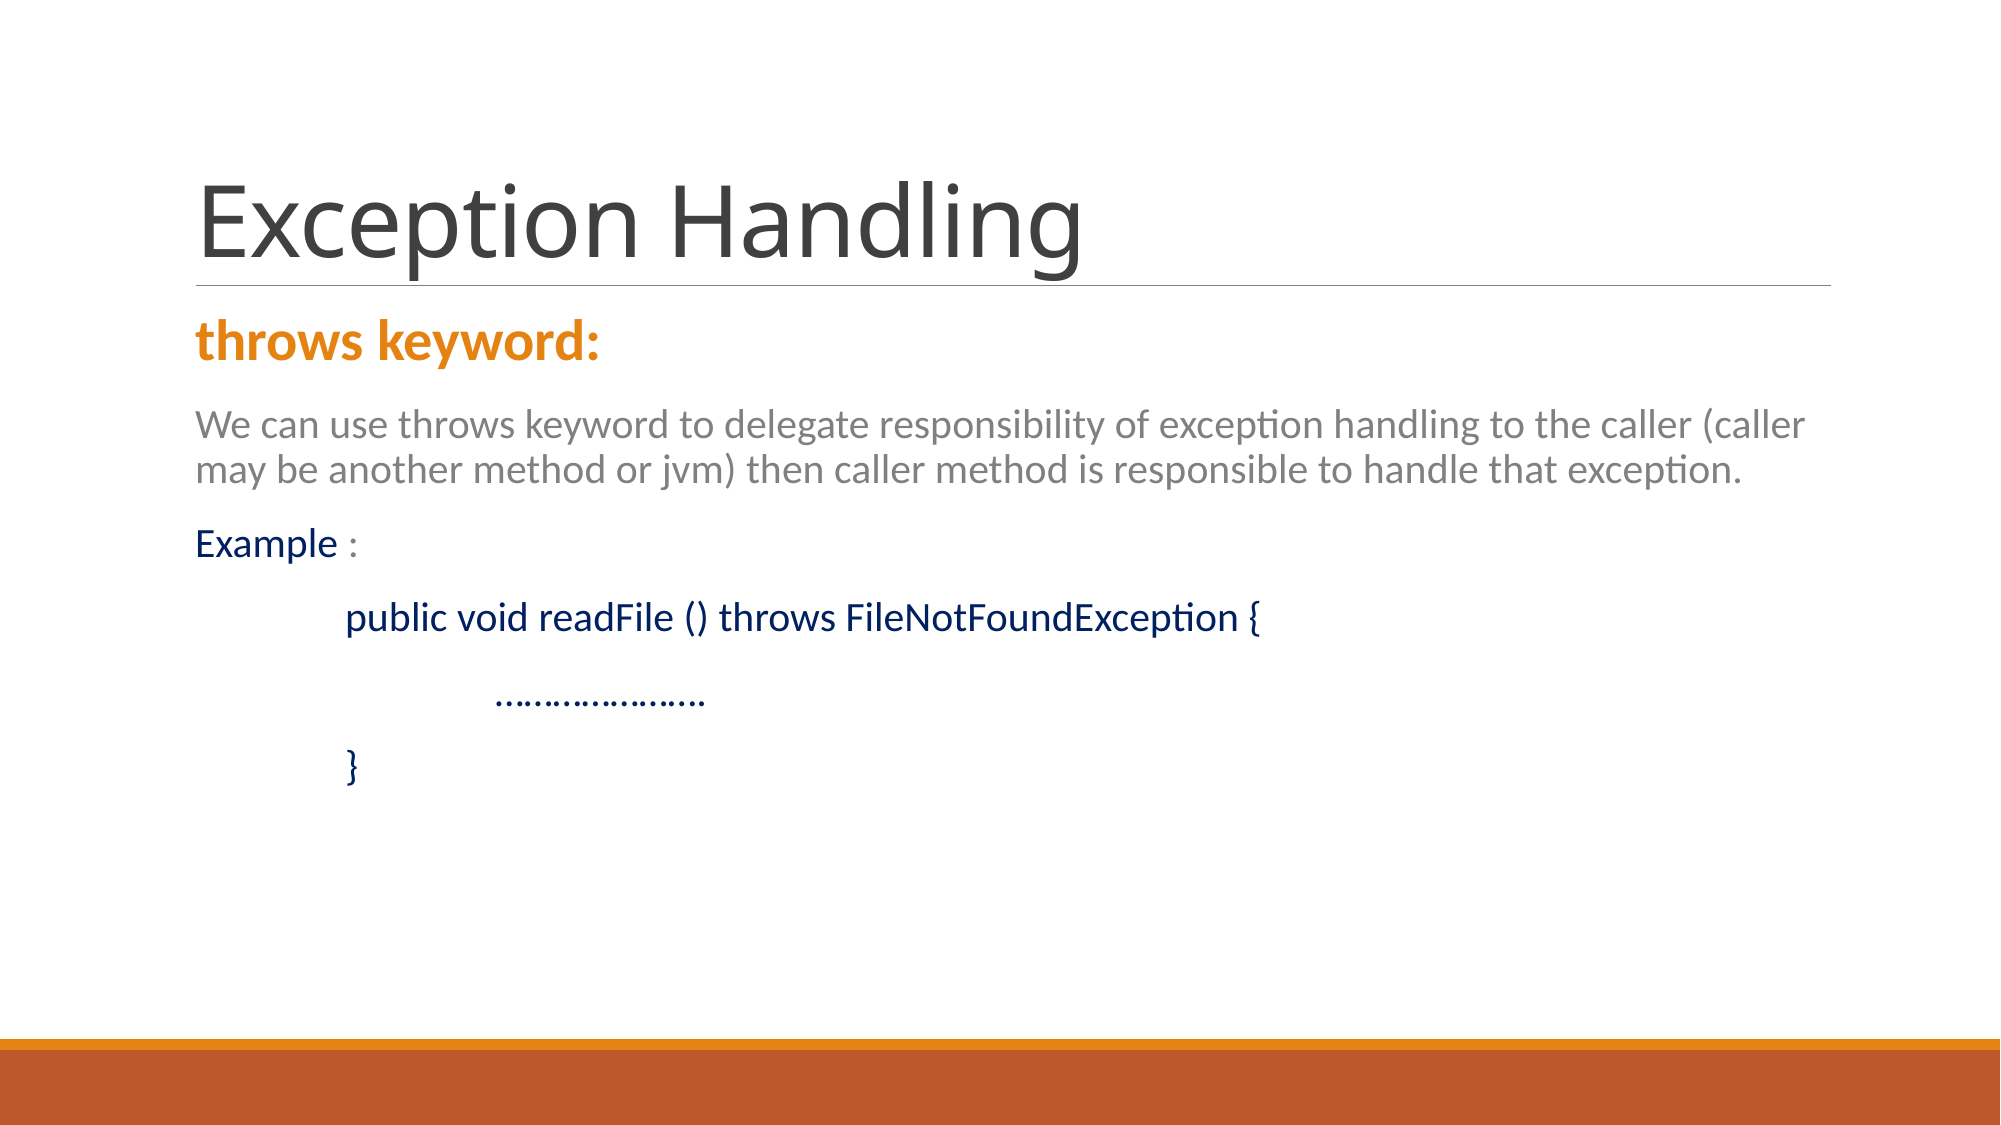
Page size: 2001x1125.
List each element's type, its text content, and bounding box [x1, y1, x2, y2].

title Exception Handling [180, 47, 1830, 285]
list throws keyword: We can use throws keyword to delegate responsibility of exception handling to the caller (caller may be another method or jvm) then caller method is responsible to handle that exception. Example : public void readFile () throws FileNotFoundException { …………………. } [180, 302, 1830, 963]
